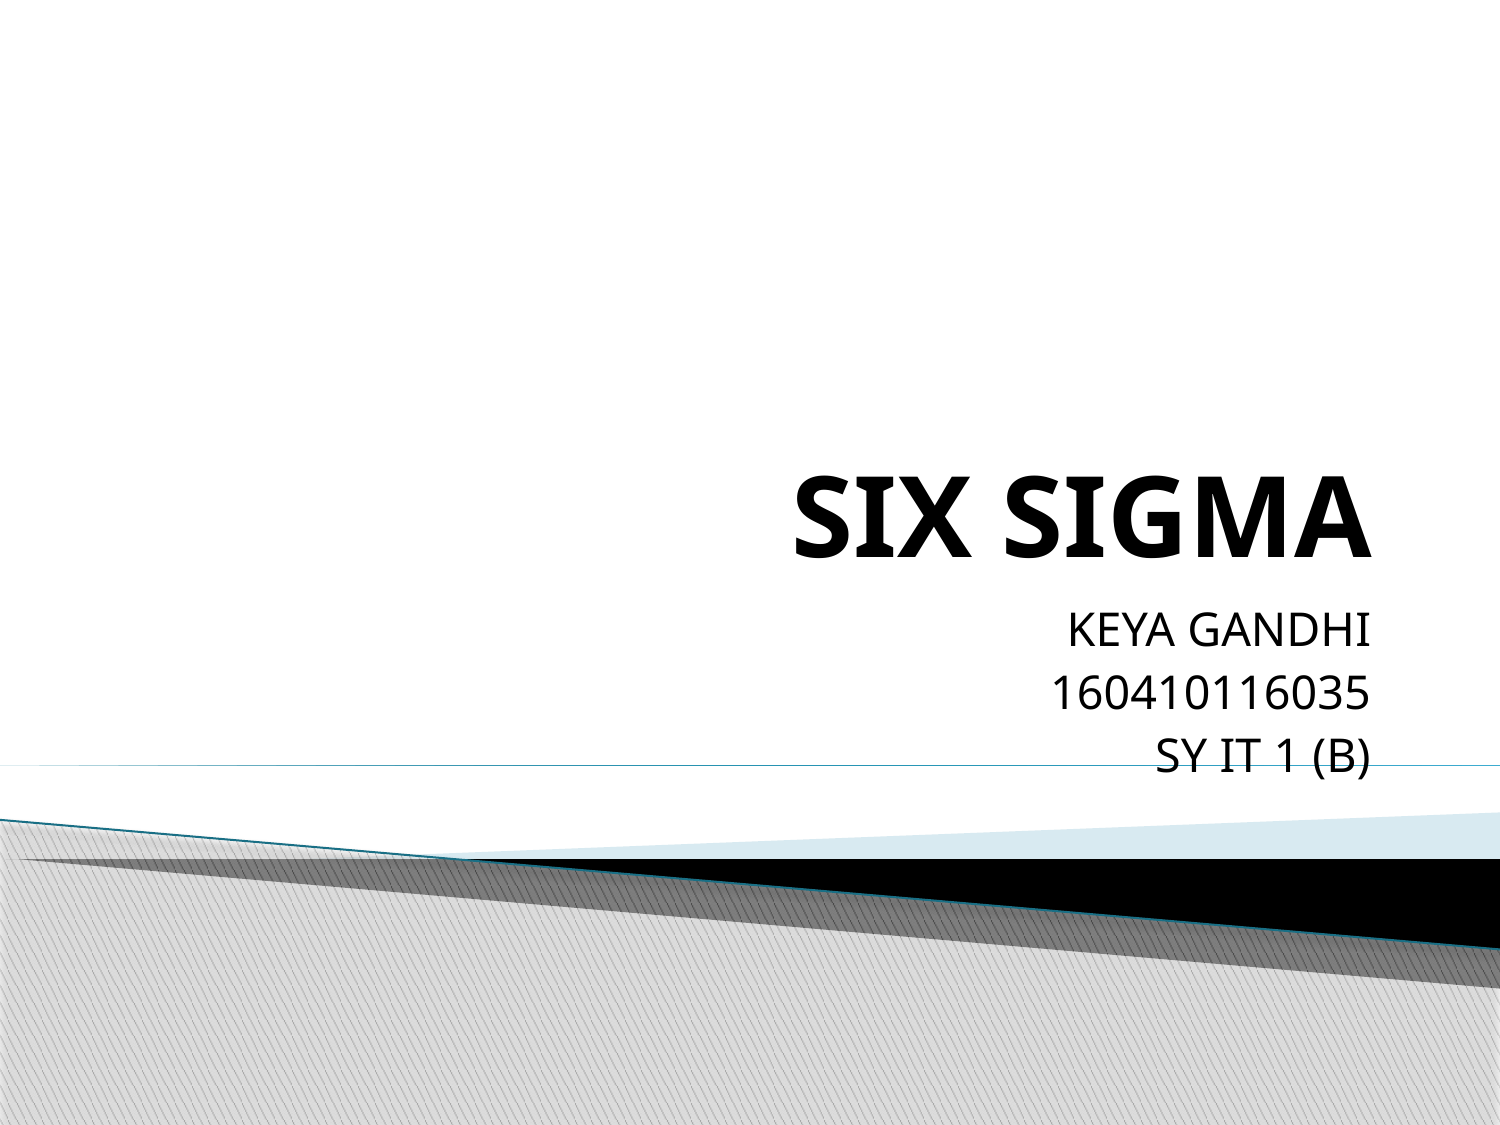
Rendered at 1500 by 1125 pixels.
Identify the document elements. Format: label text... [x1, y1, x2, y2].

picture [5, 859, 1500, 989]
title SIX SIGMA [112, 287, 1388, 588]
subtitle KEYA GANDHI 160410116035 SY IT 1 (B) [112, 592, 1388, 790]
